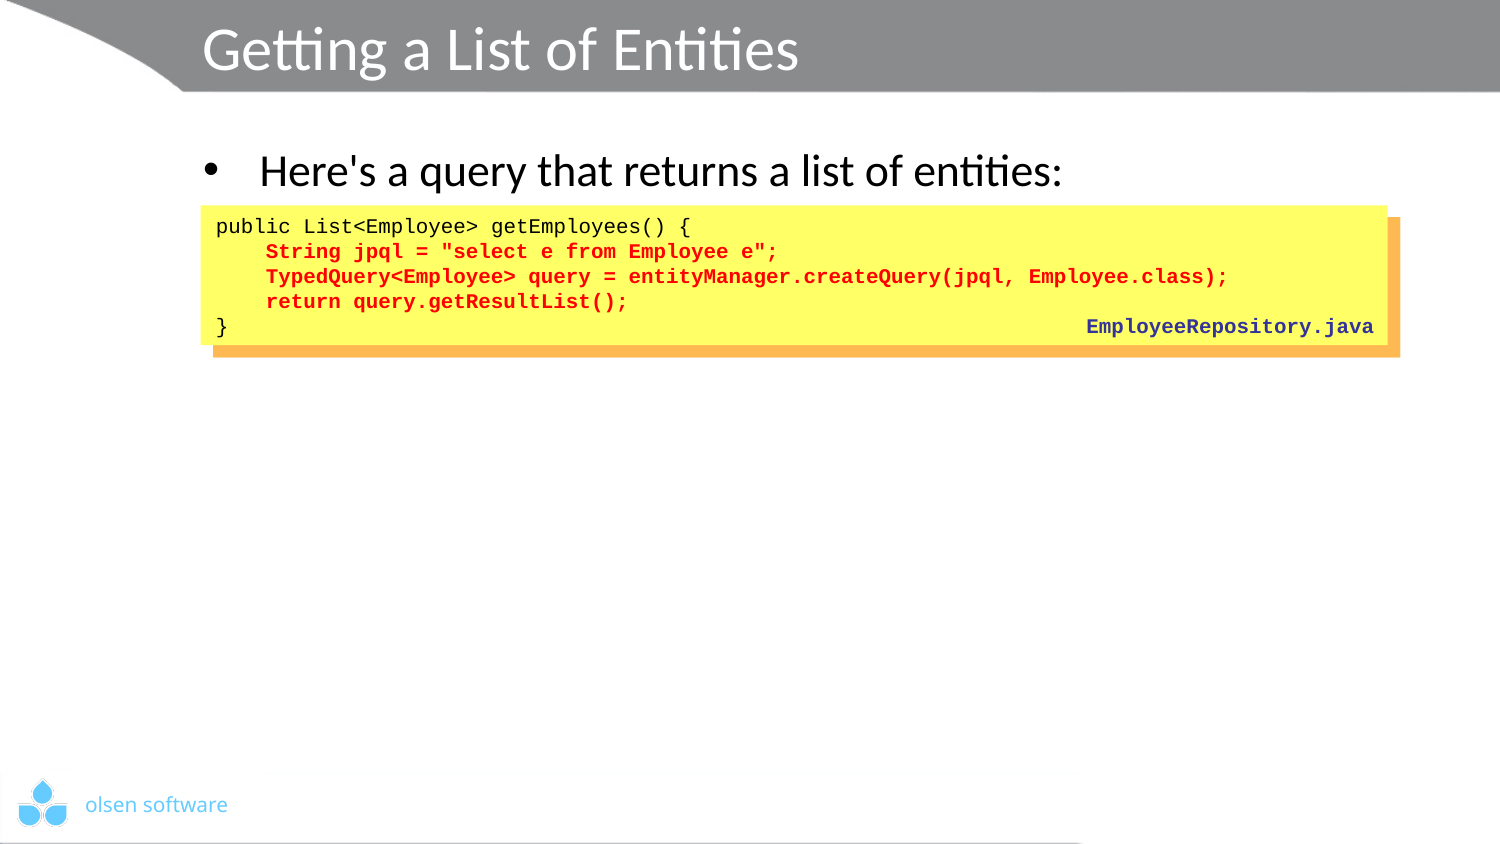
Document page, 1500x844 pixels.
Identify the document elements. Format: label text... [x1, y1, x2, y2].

picture [0, 0, 1500, 844]
text_box public List<Employee> getEmployees() { String jpql = "select e from Employee e"; TypedQuery<Employee> query = entityManager.createQuery(jpql, Employee.class); return query.getResultList(); } [200, 205, 1388, 346]
text_box EmployeeRepository.java [1071, 305, 1389, 346]
list Here's a query that returns a list of entities: [188, 133, 1425, 716]
title Getting a List of Entities [187, 0, 1426, 93]
